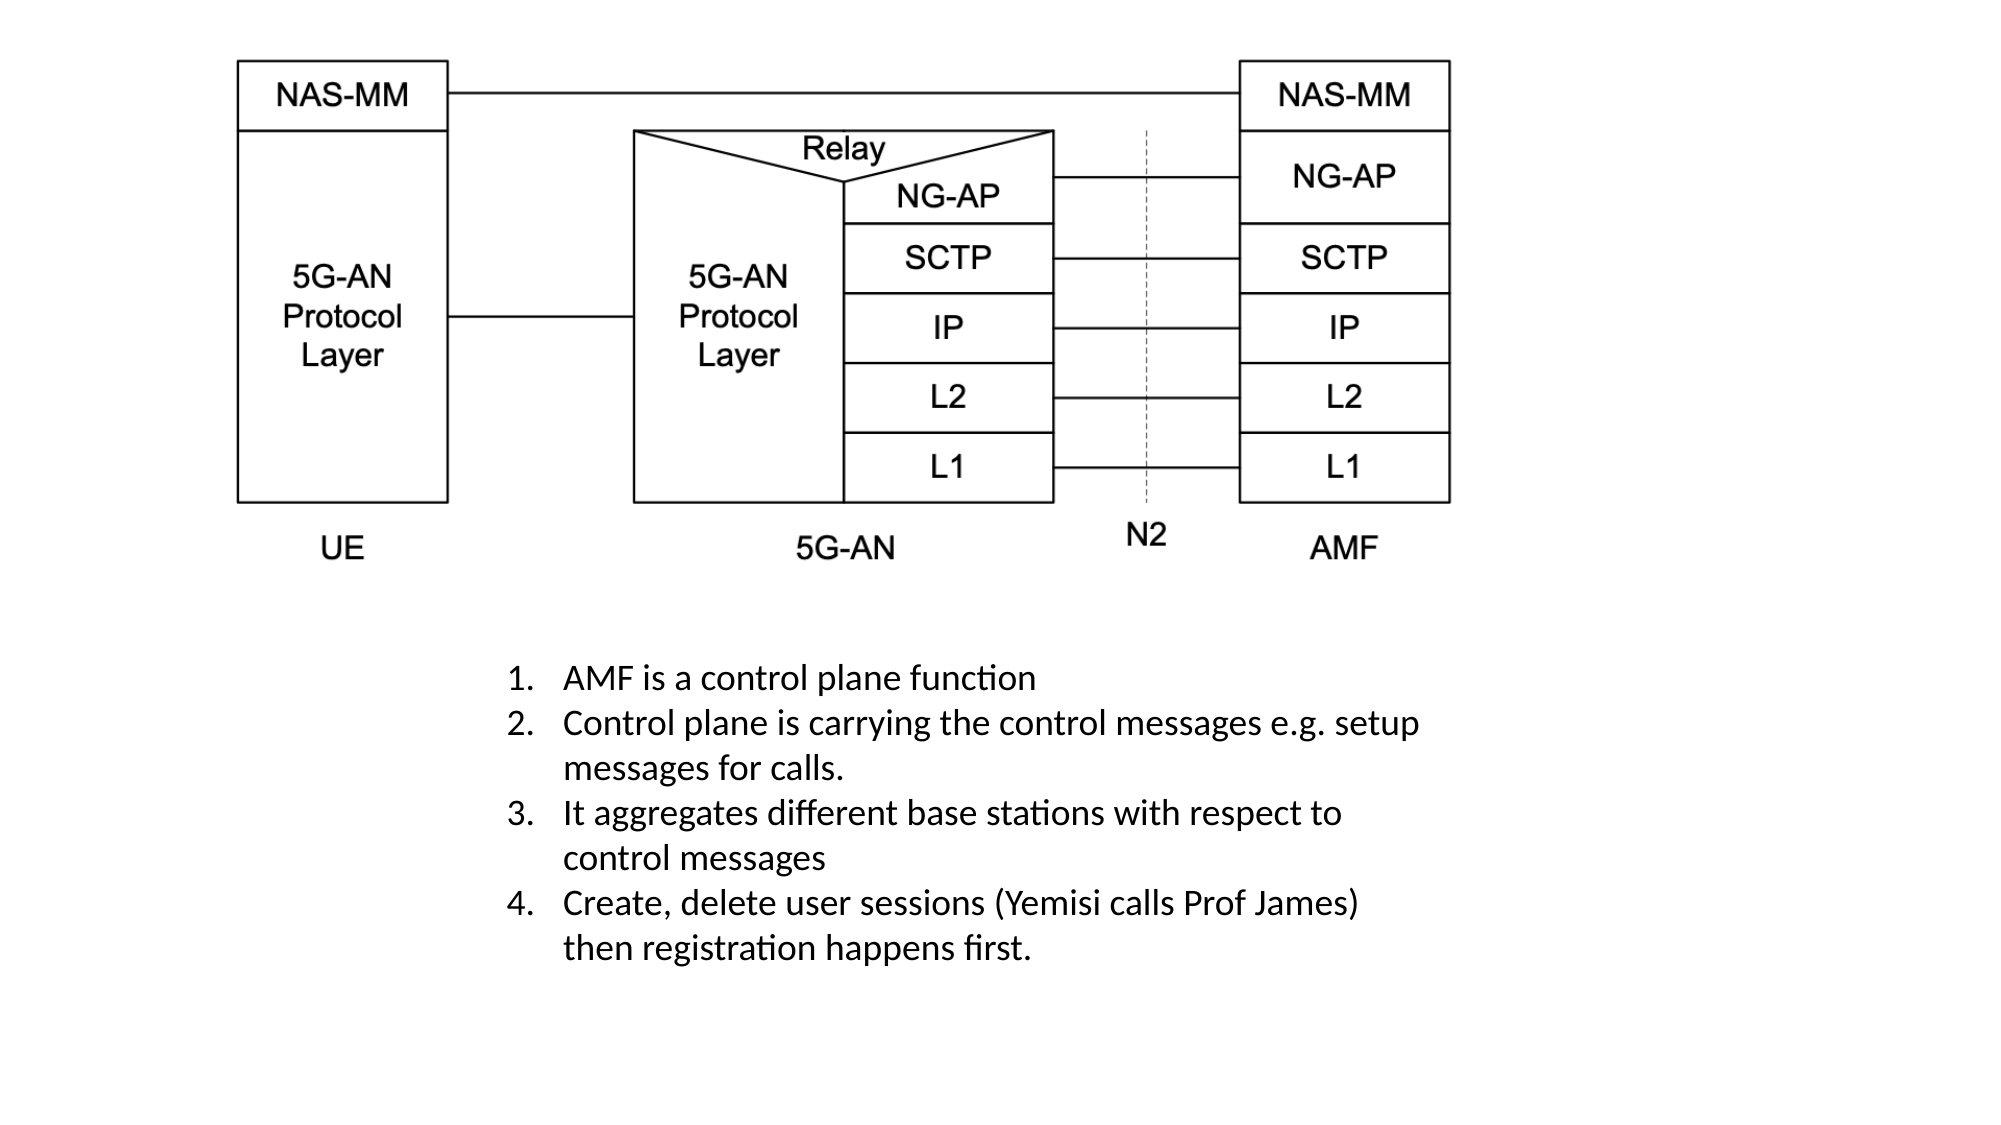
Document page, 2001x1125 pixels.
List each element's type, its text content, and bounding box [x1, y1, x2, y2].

text_box AMF is a control plane function Control plane is carrying the control messages e.g. setup messages for calls. It aggregates different base stations with respect to control messages Create, delete user sessions (Yemisi calls Prof James) then registration happens first. [491, 645, 1449, 975]
picture [161, 30, 1518, 600]
